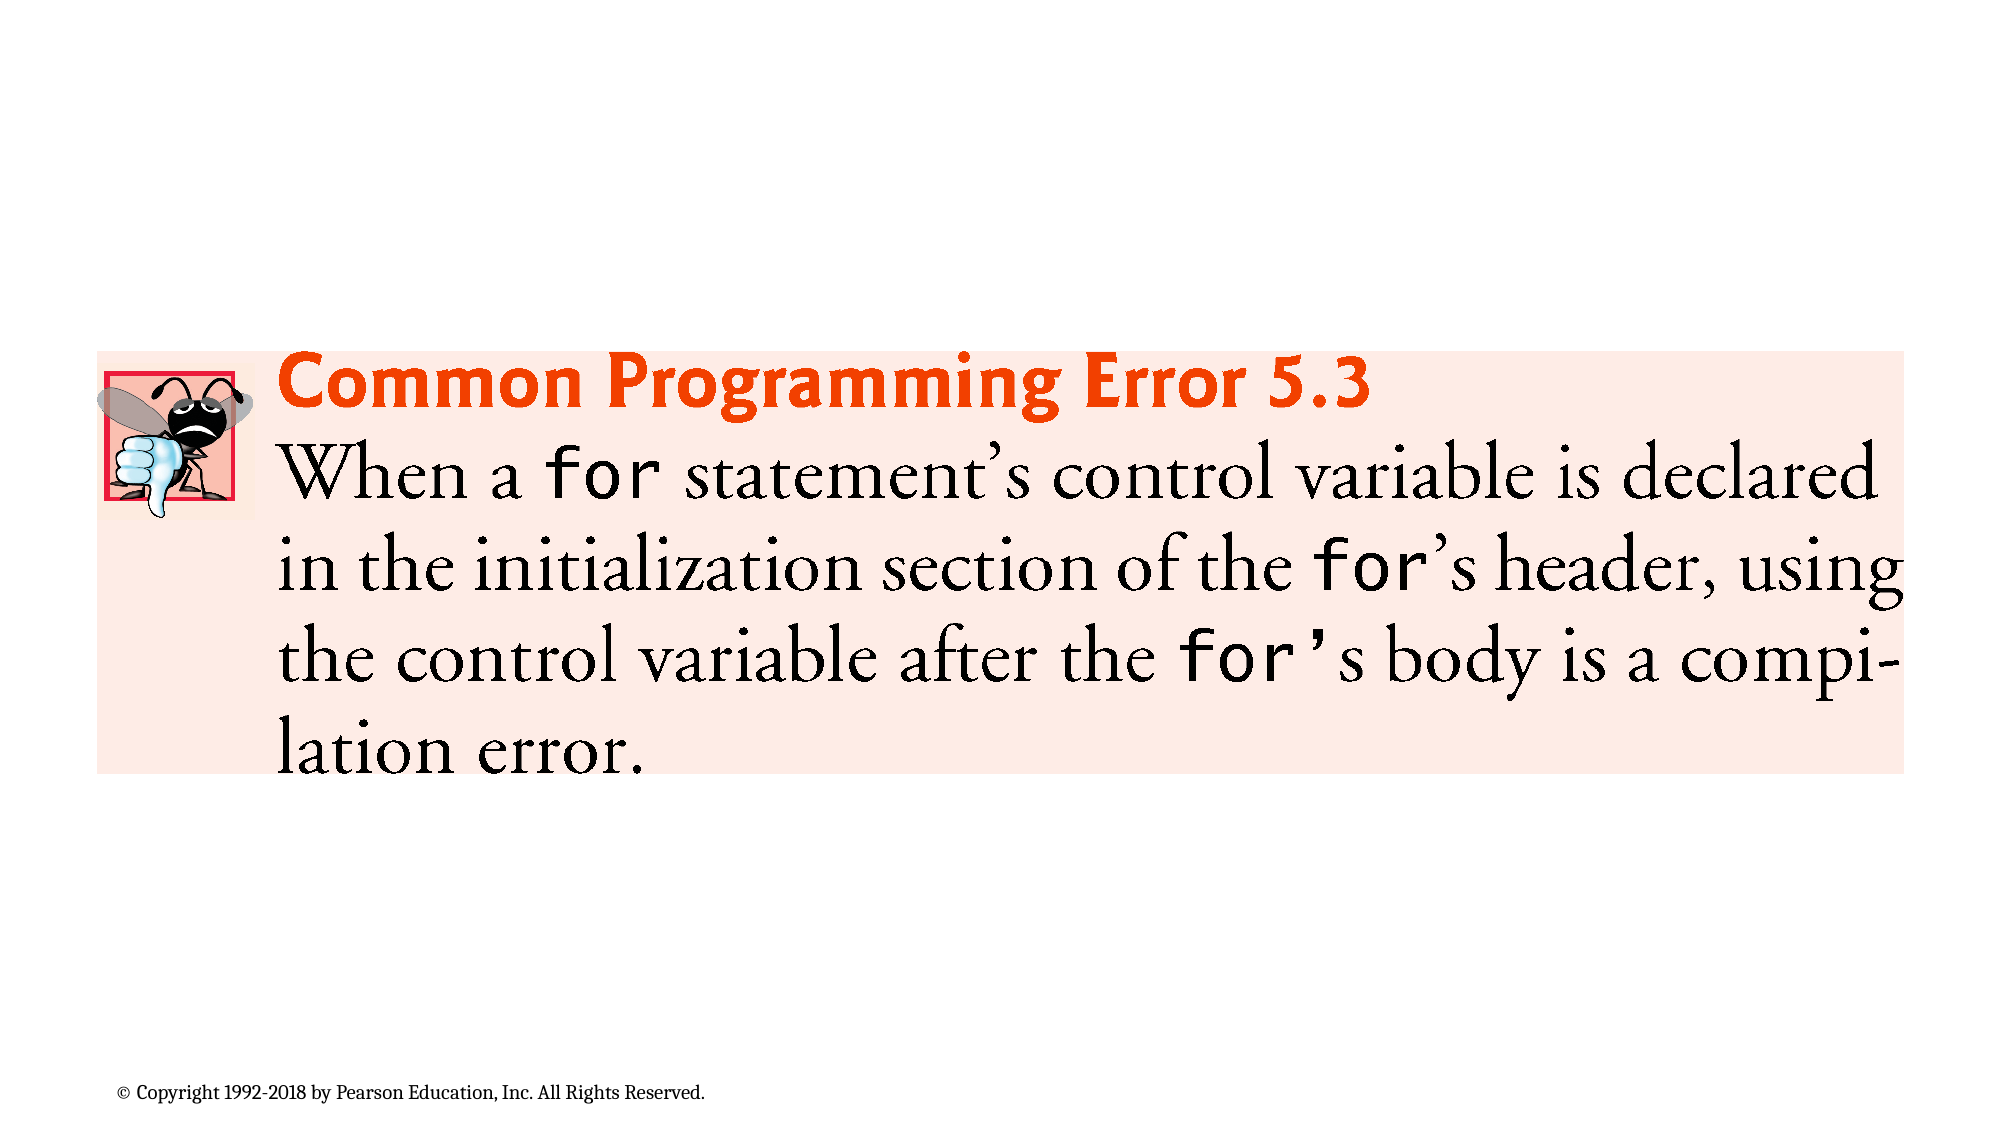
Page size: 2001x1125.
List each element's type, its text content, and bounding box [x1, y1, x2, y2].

footer © Copyright 1992-2018 by Pearson Education, Inc. All Rights Reserved. [99, 1051, 1473, 1112]
picture [0, 254, 2000, 870]
